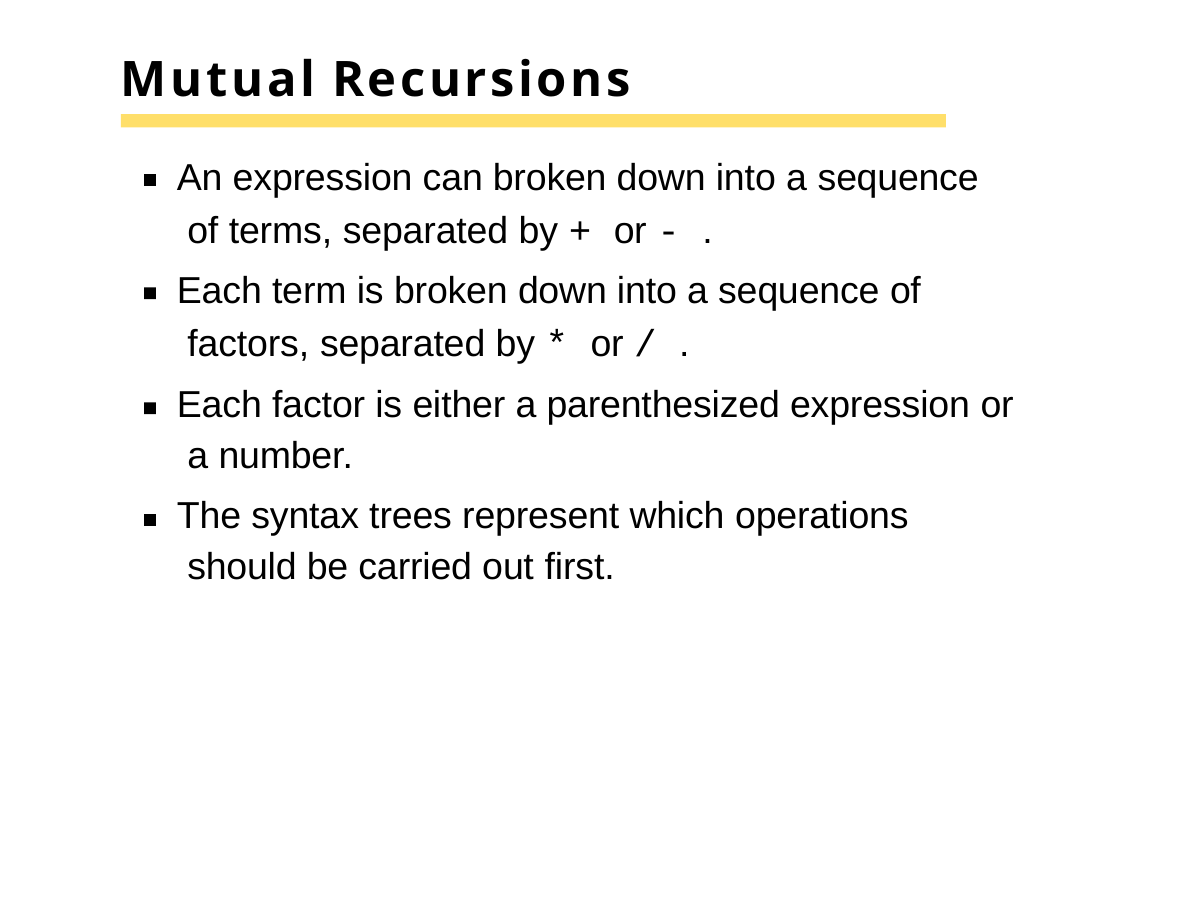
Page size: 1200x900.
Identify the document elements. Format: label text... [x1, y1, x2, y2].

text_box [144, 287, 156, 300]
text_box [144, 174, 156, 186]
text_box [144, 514, 156, 526]
text_box An expression can broken down into a sequence of terms, separated by + or - . Each term is broken down into a sequence of factors, separated by * or / . Each factor is either a parenthesized expression or a number. The syntax trees represent which operations should be carried out first. [174, 144, 1020, 588]
title Mutual Recursions [118, 47, 1082, 198]
text_box [144, 402, 156, 415]
